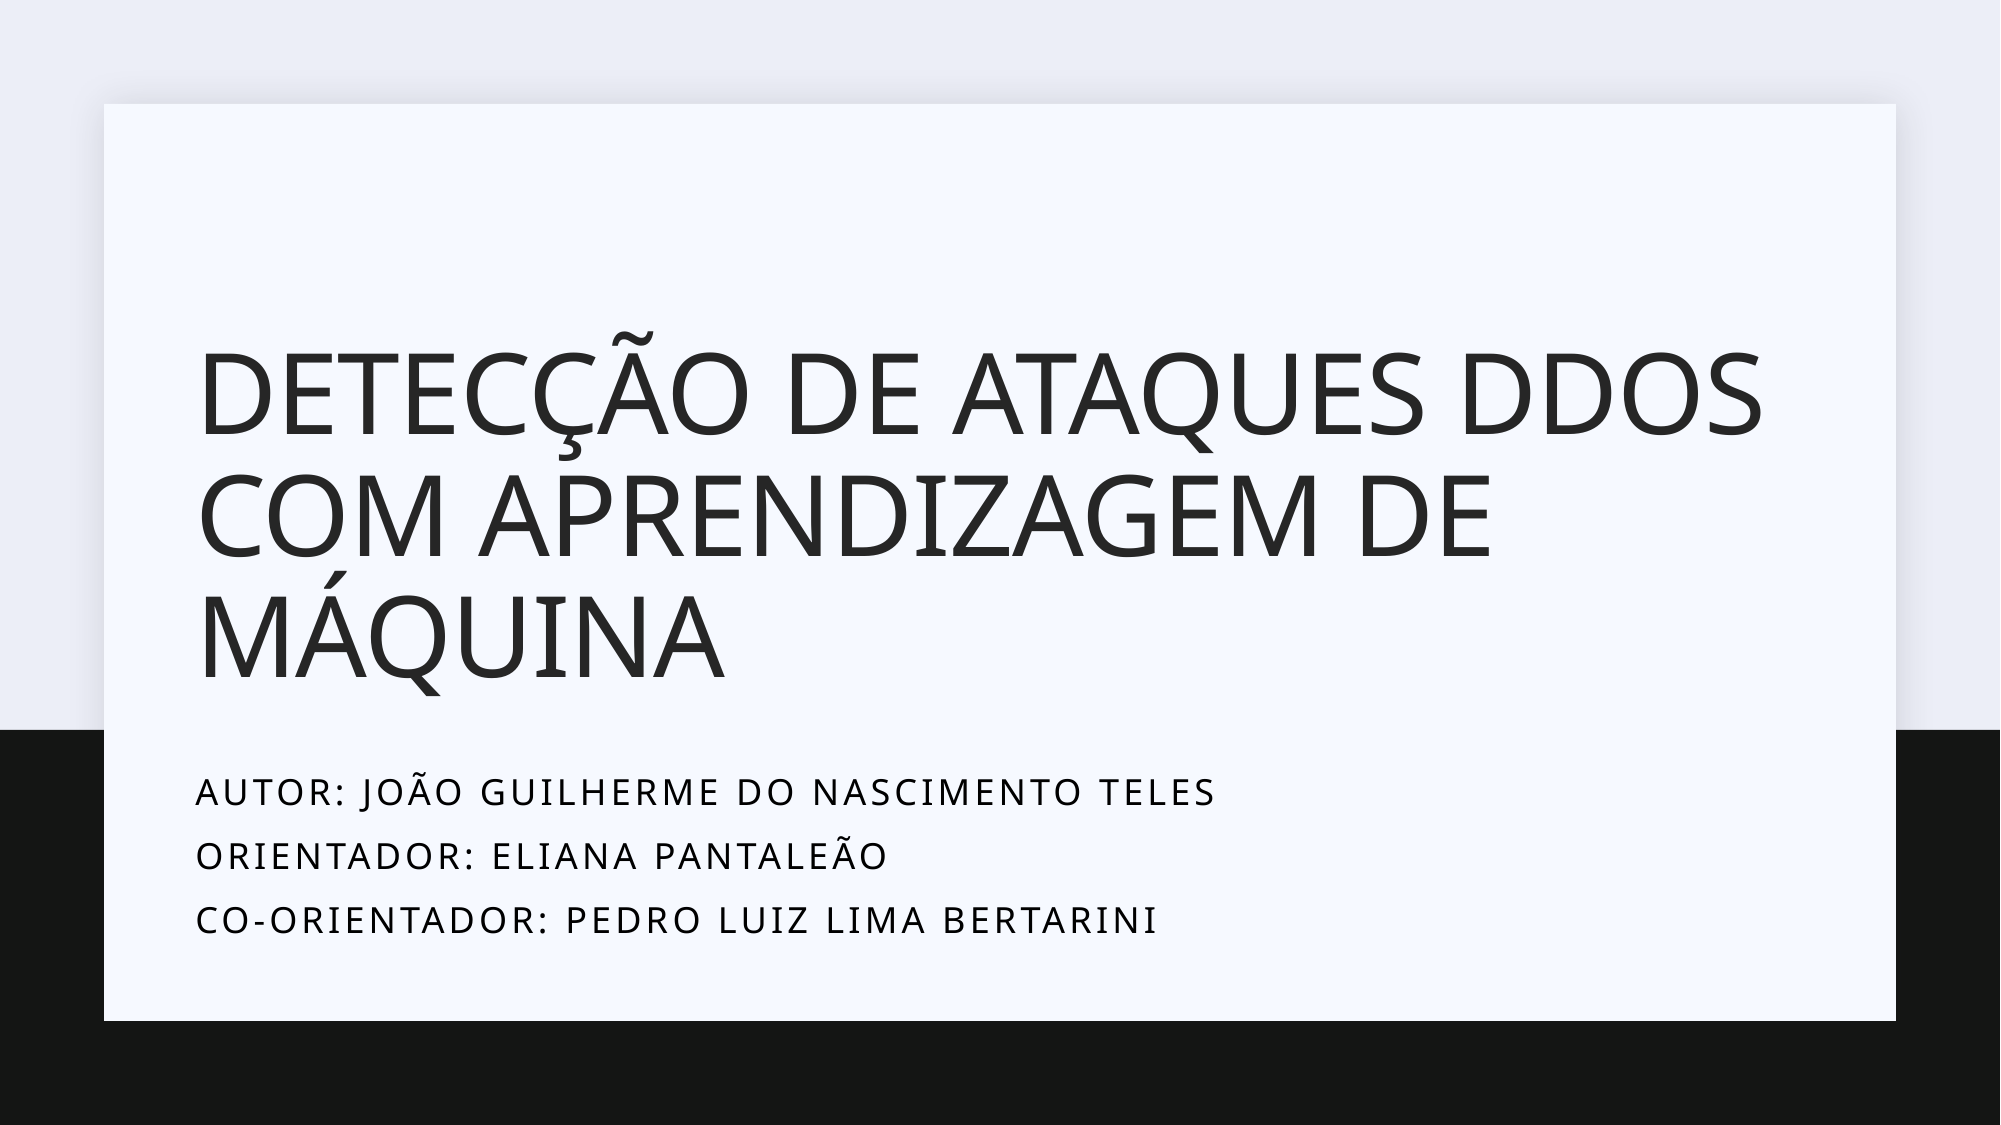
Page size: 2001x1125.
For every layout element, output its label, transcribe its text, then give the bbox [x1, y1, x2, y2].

title Detecção de ataques ddos com aprendizagem de máquina [180, 124, 1830, 710]
subtitle Autor: joão Guilherme do nascimento teles Orientador: eliana pantaleão Co-orientador: Pedro Luiz lima bertarini [180, 761, 1831, 950]
